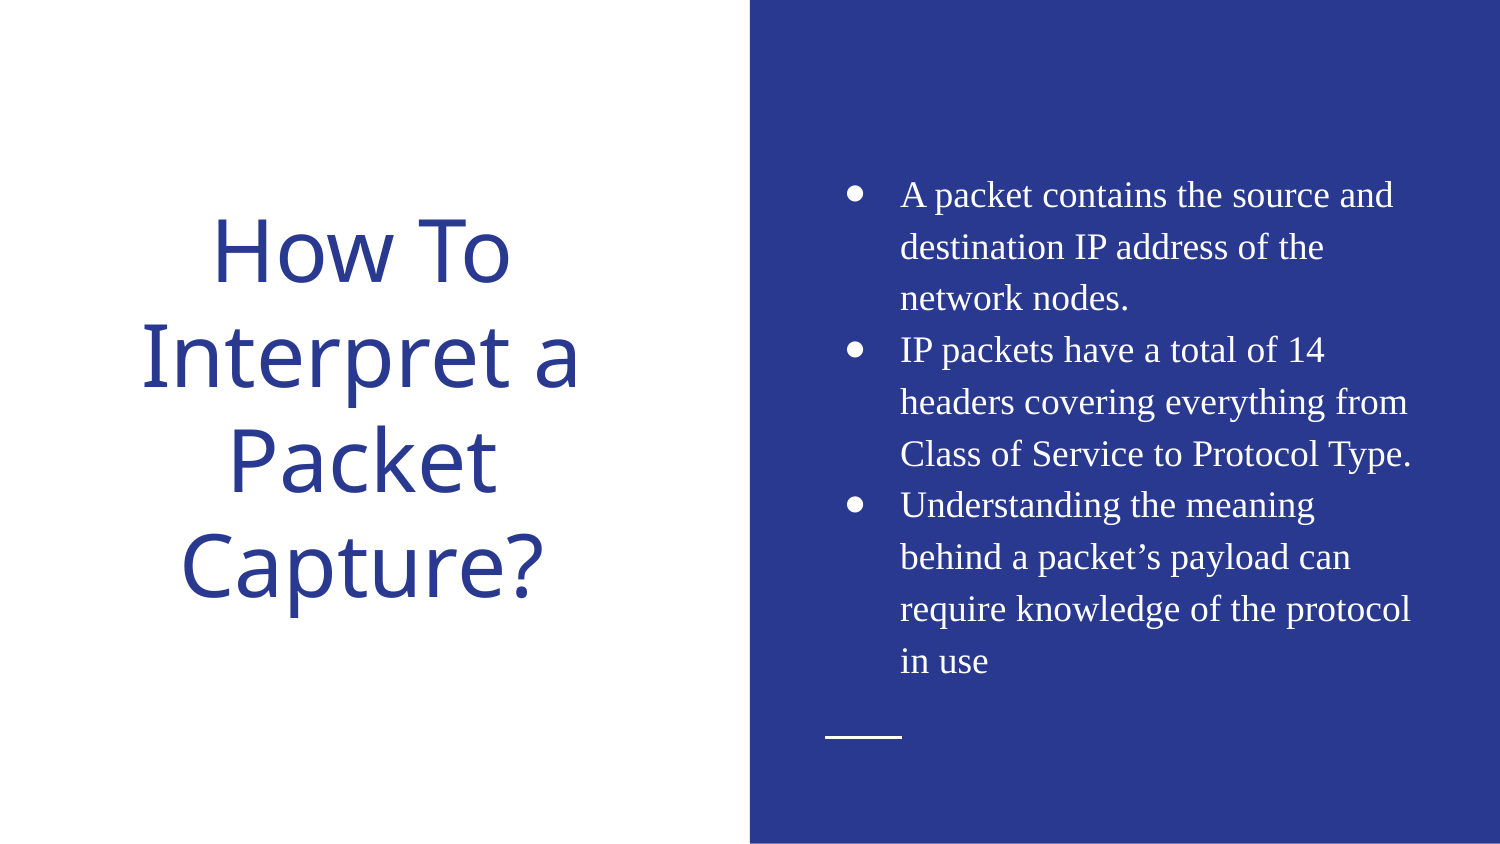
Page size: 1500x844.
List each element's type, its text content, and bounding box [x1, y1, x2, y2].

title How To Interpret a Packet Capture? [30, 421, 694, 631]
list A packet contains the source and destination IP address of the network nodes. IP packets have a total of 14 headers covering everything from Class of Service to Protocol Type. Understanding the meaning behind a packet’s payload can require knowledge of the protocol in use [810, 118, 1440, 725]
